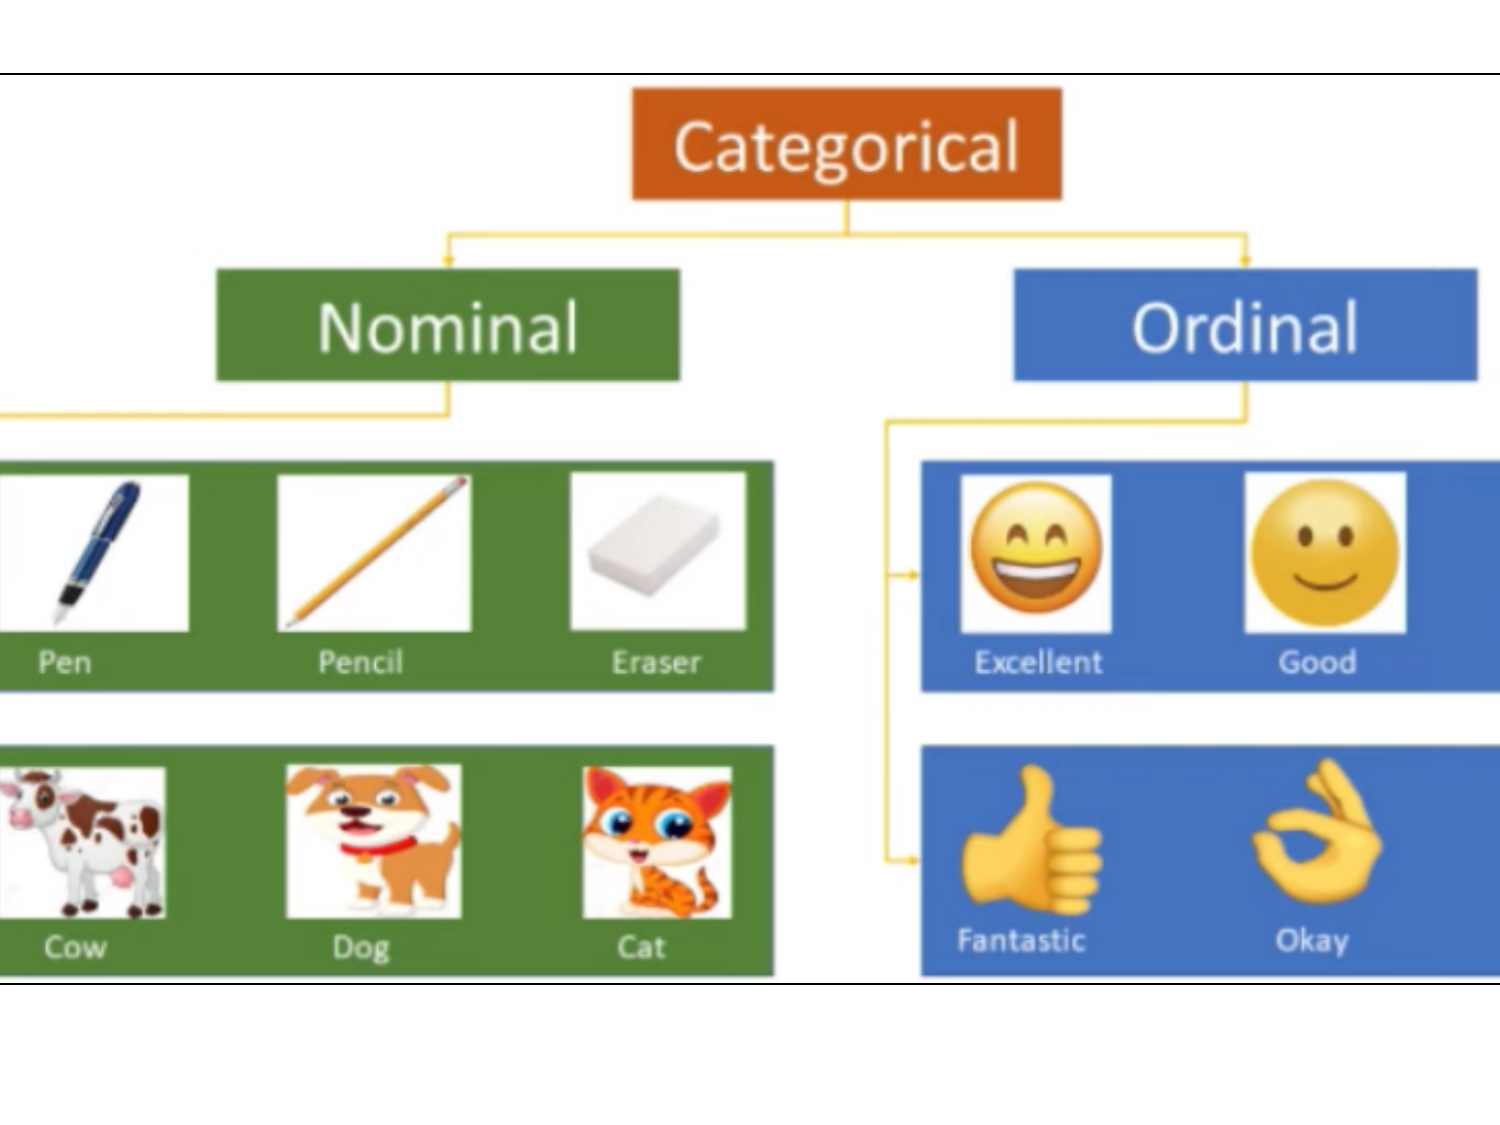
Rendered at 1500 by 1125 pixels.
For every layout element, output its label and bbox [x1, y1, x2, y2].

picture [0, 74, 1500, 984]
